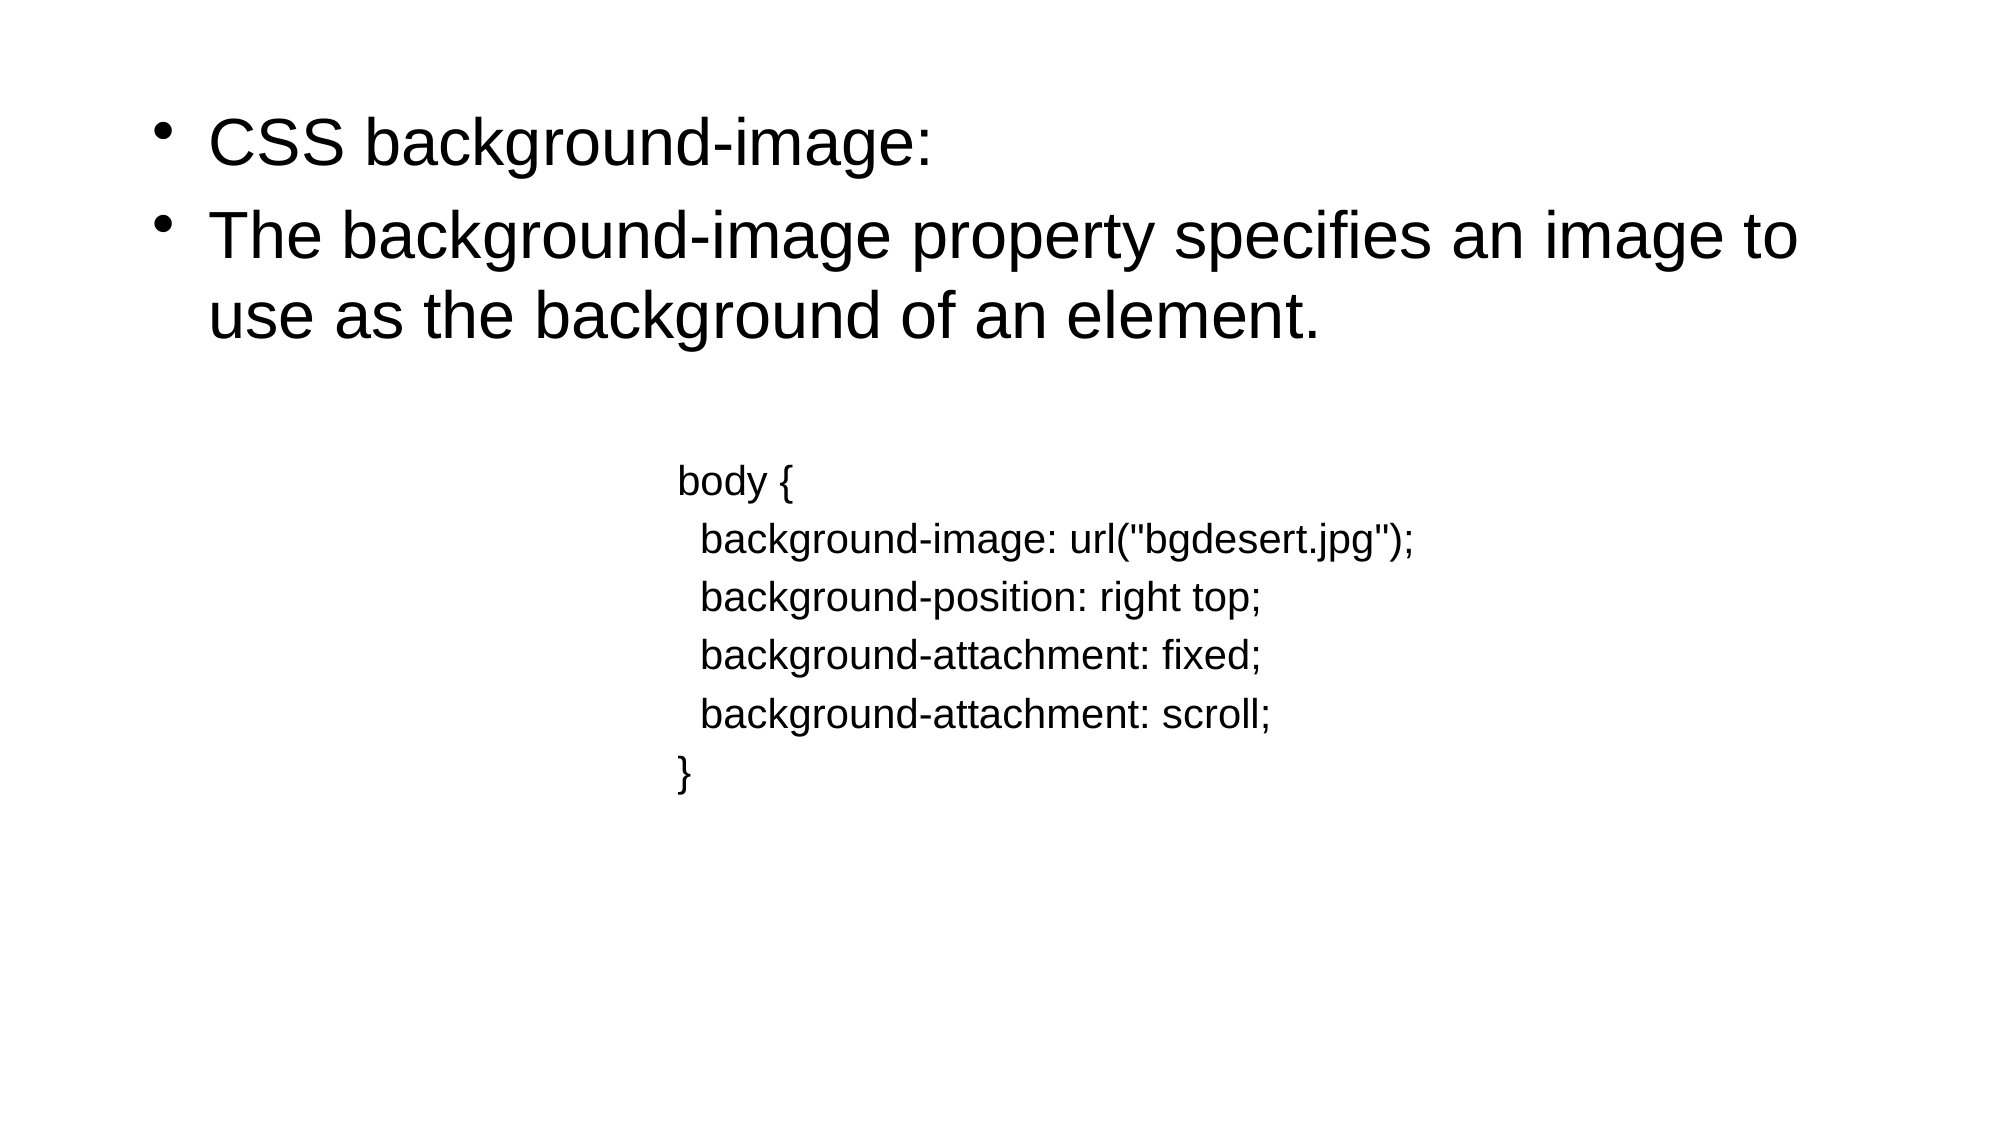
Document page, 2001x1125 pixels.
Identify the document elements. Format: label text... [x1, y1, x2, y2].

list CSS background-image: The background-image property specifies an image to use as the background of an element. body { background-image: url("bgdesert.jpg"); background-position: right top; background-attachment: fixed; background-attachment: scroll; } [137, 90, 1863, 1014]
